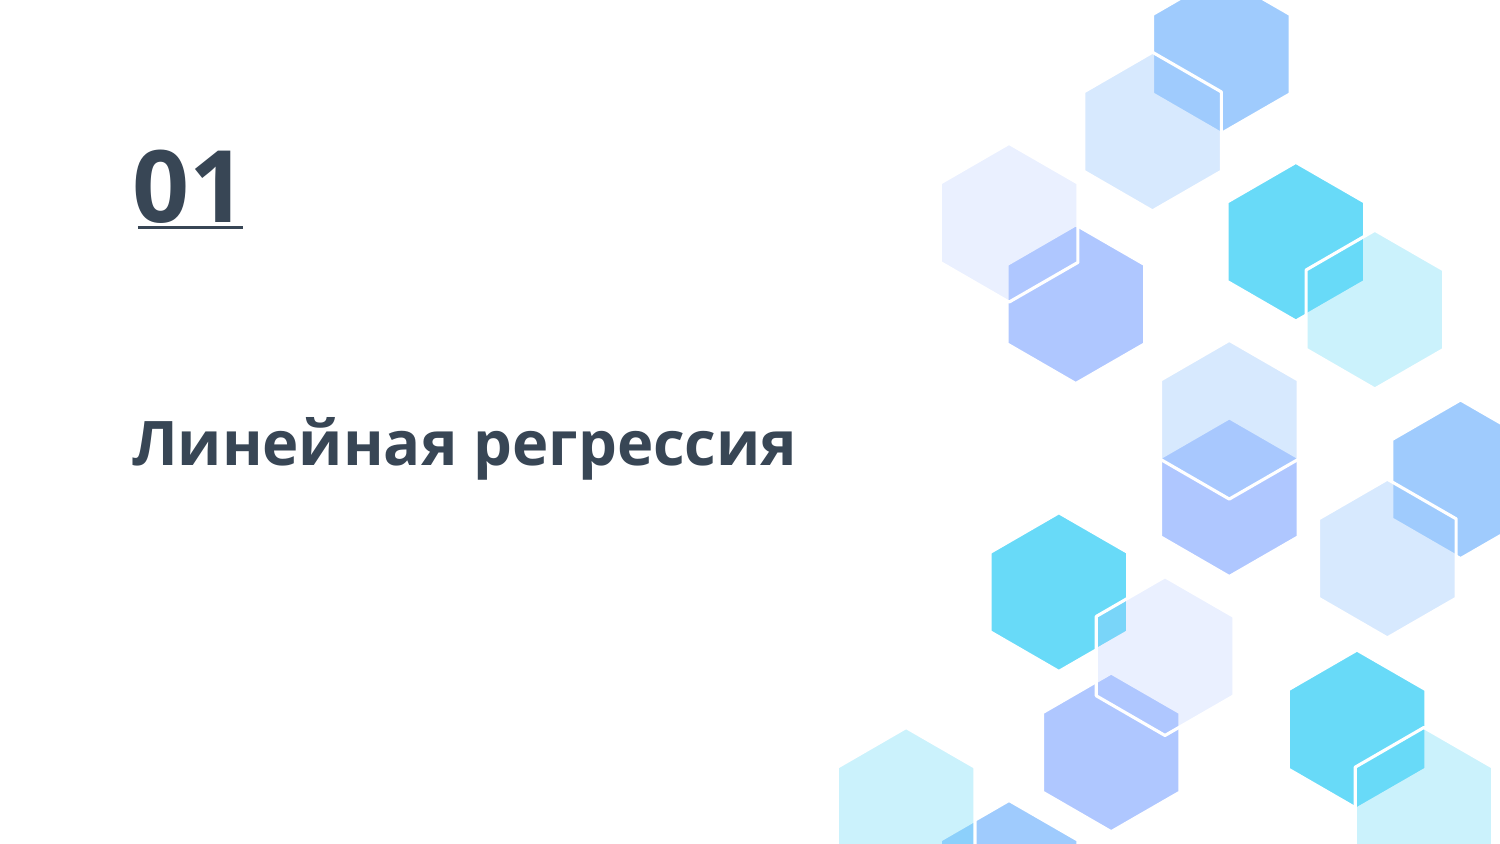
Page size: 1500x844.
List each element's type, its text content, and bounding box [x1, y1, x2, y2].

title Линейная регрессия [117, 342, 830, 493]
title 01 [117, 107, 325, 258]
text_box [837, 0, 1500, 844]
